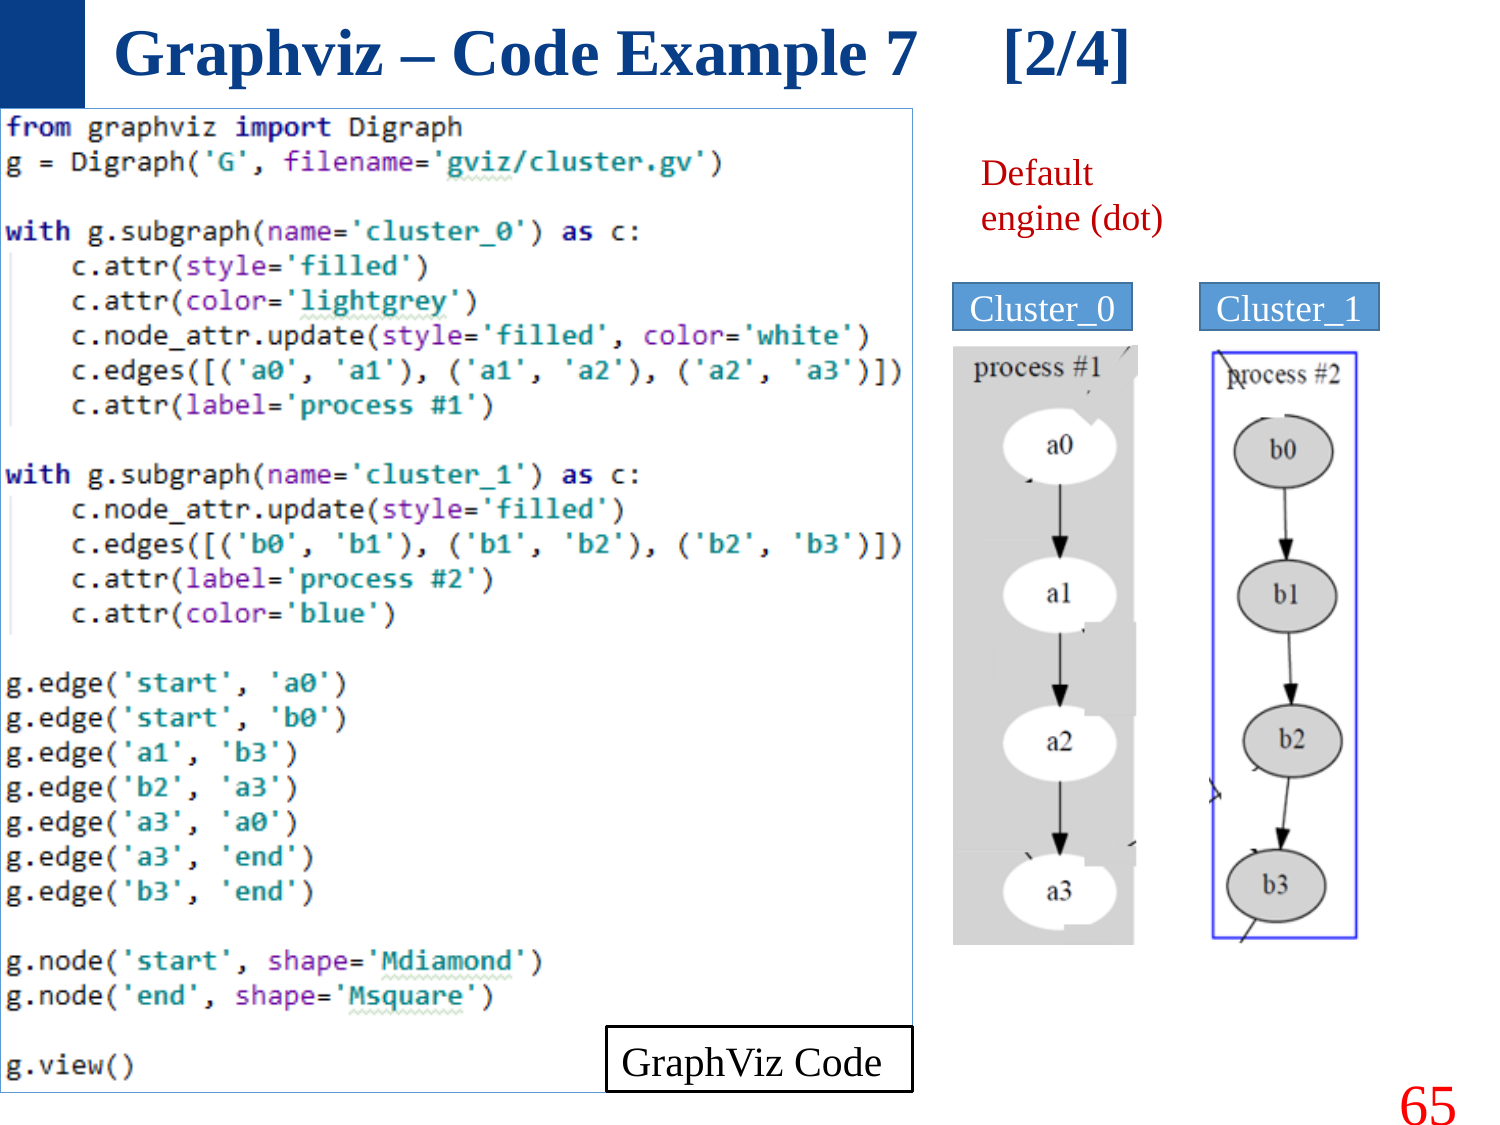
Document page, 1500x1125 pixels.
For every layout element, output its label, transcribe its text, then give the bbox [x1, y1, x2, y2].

text_box Cluster_0 [952, 282, 1133, 331]
text_box Cluster_1 [1199, 282, 1380, 331]
picture [0, 0, 913, 1093]
title Graphviz – Code Example 7 [2/4] [99, 10, 1370, 98]
text_box Default engine (dot) [966, 140, 1196, 246]
picture [952, 345, 1138, 945]
picture [1209, 345, 1370, 945]
